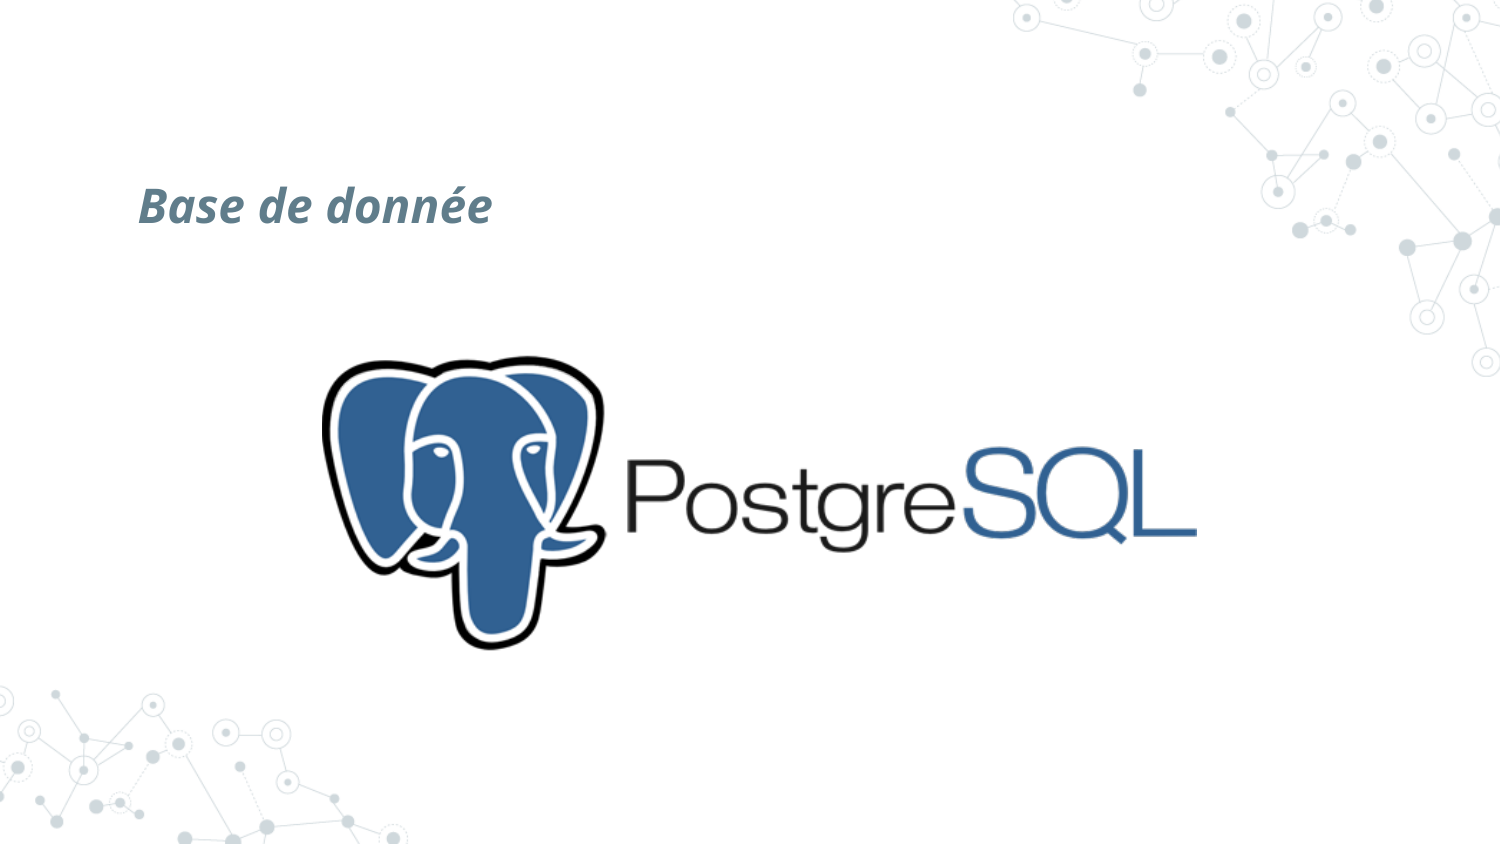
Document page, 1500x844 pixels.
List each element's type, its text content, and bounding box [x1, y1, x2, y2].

picture [0, 0, 1500, 844]
text_box Base de donnée [122, 160, 846, 249]
